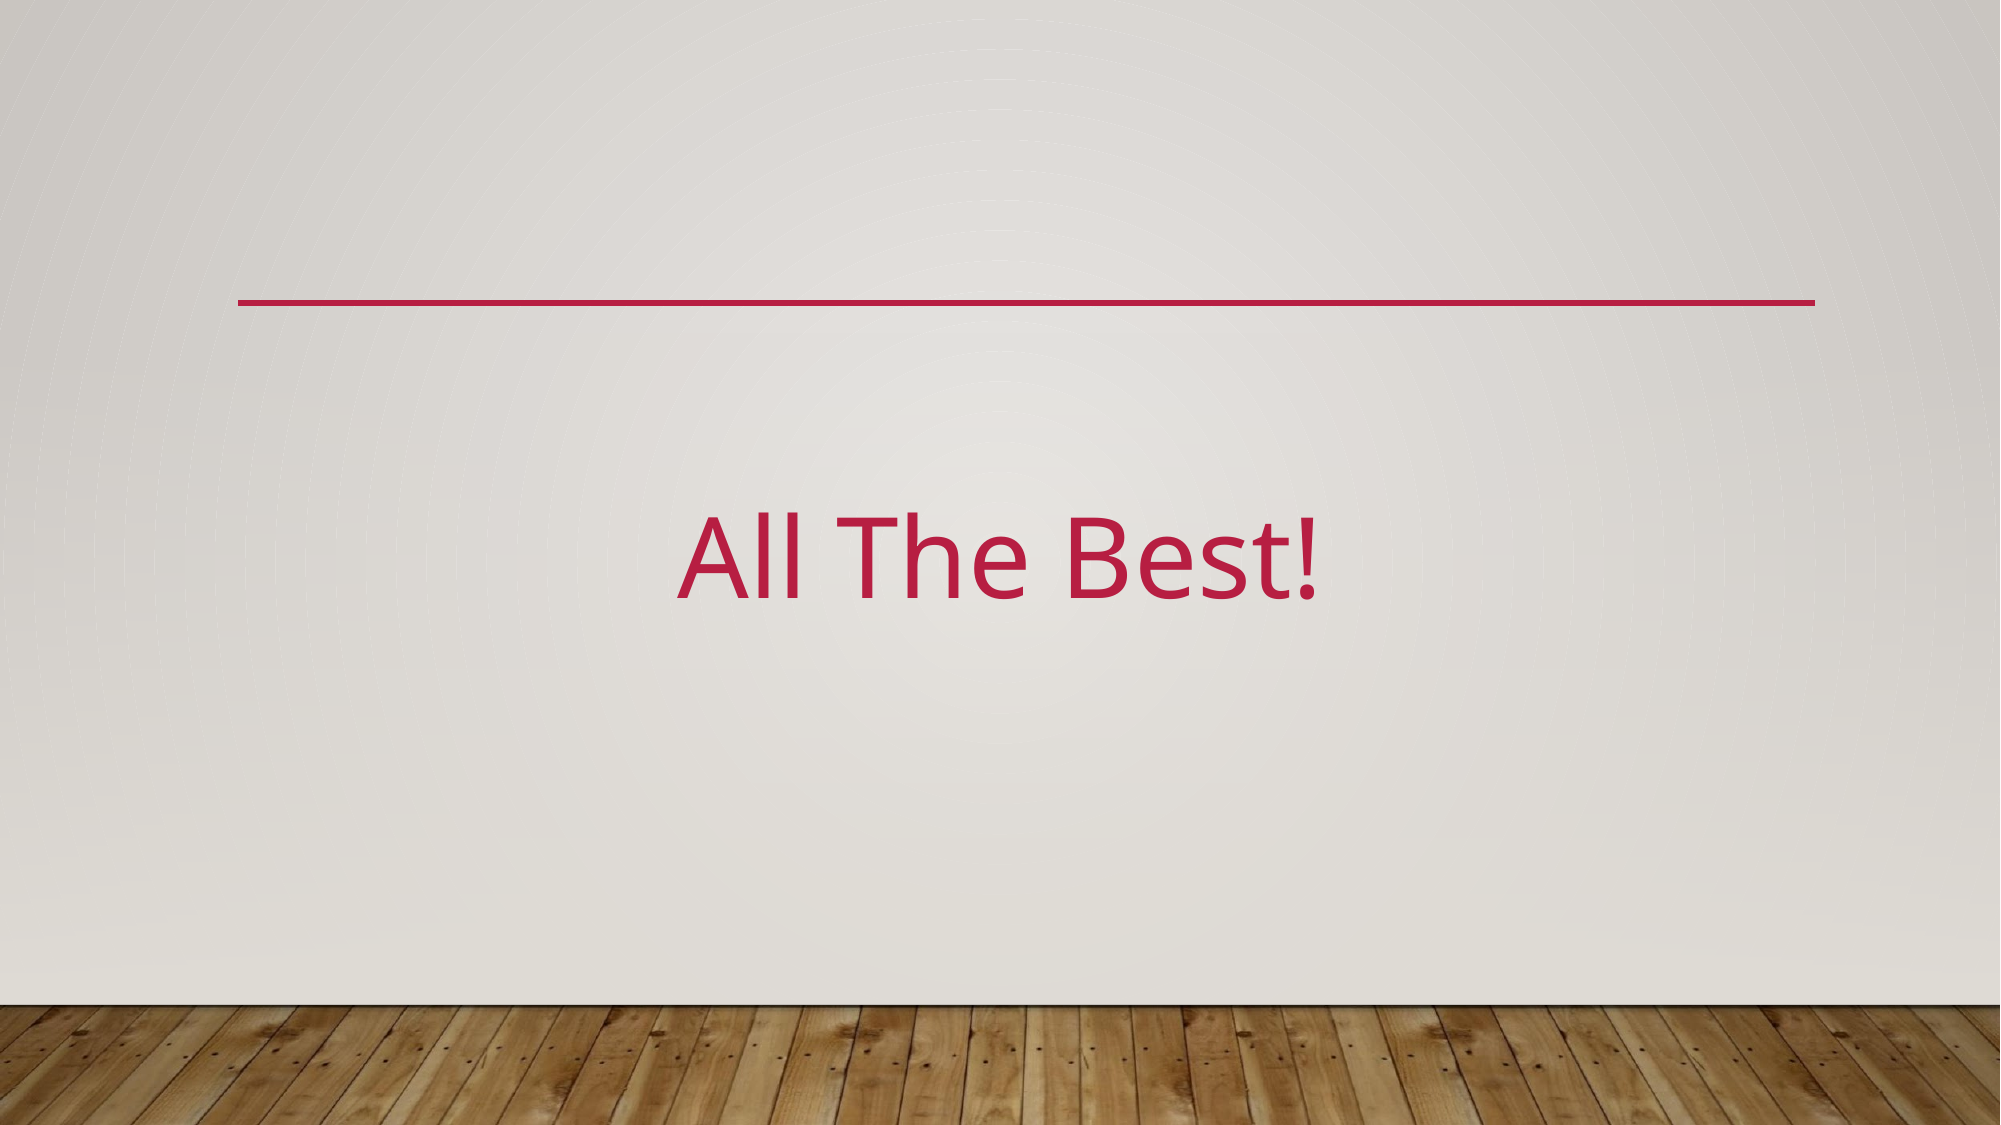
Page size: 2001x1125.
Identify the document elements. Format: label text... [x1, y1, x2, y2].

title All The Best! [585, 493, 1415, 697]
picture [0, 1005, 2000, 1125]
